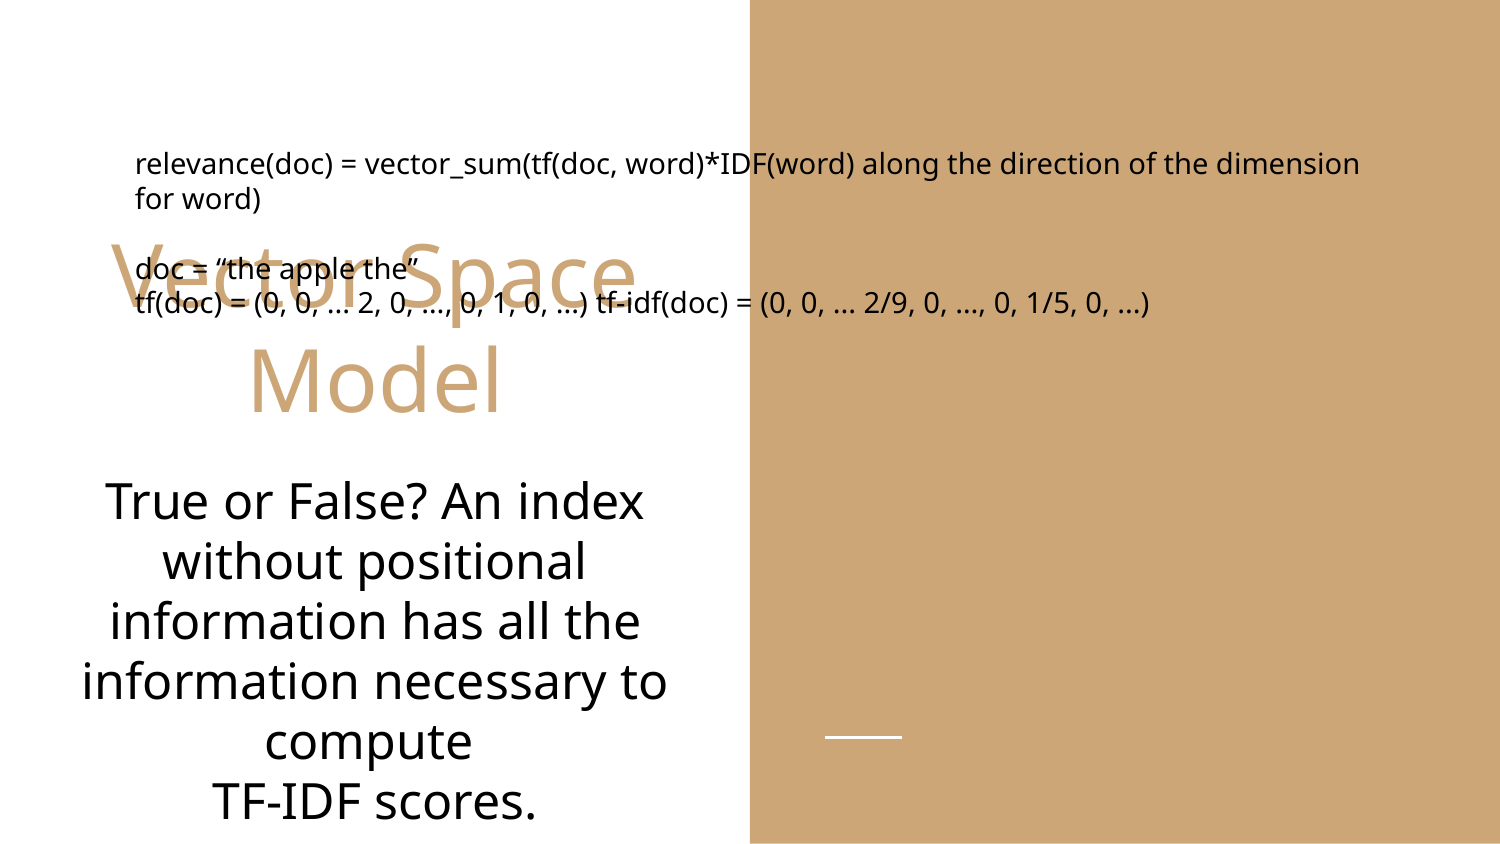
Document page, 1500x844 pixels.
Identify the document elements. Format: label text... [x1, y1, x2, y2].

subtitle True or False? An index without positional information has all the information necessary to compute TF-IDF scores. [43, 454, 708, 713]
title Vector Space Model [43, 152, 708, 446]
text_box relevance(doc) = vector_sum(tf(doc, word)*IDF(word) along the direction of the dimension for word) doc = “the apple the” tf(doc) = (0, 0, ... 2, 0, …, 0, 1, 0, ...) tf-idf(doc) = (0, 0, ... 2/9, 0, …, 0, 1/5, 0, ...) [119, 130, 1394, 199]
